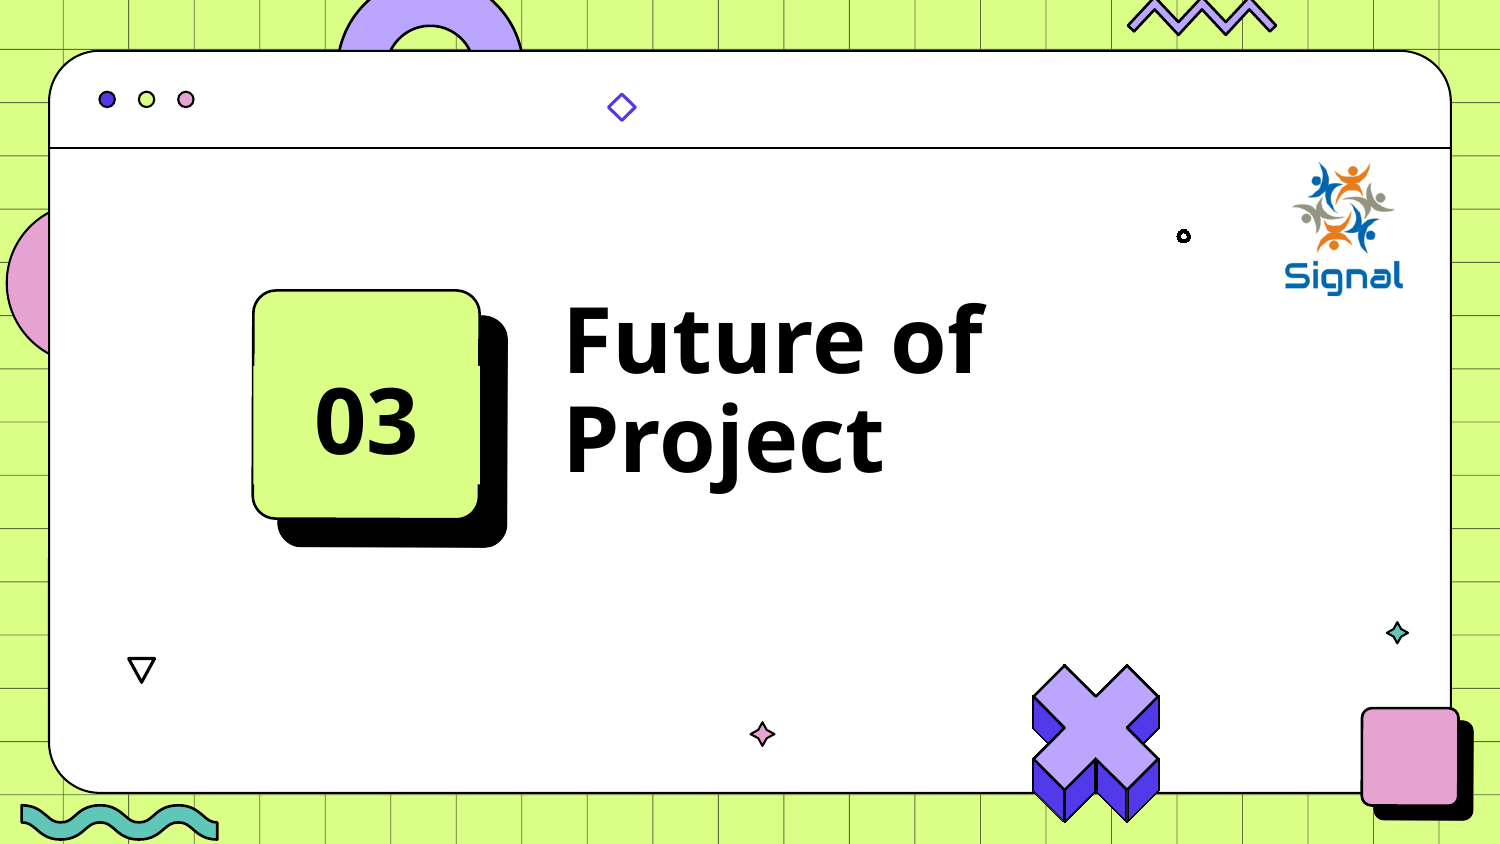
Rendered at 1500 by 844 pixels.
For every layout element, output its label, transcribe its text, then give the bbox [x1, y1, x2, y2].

text_box [1176, 229, 1191, 243]
text_box [1127, 0, 1277, 35]
text_box [177, 90, 195, 109]
title Future of Project [547, 282, 1198, 501]
text_box [137, 90, 156, 109]
text_box [253, 290, 480, 365]
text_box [1032, 664, 1160, 823]
text_box [127, 656, 156, 684]
text_box [750, 722, 775, 746]
text_box [607, 93, 637, 122]
picture [1233, 162, 1454, 296]
list 03 [253, 365, 480, 485]
text_box [1386, 622, 1409, 644]
text_box [98, 90, 116, 109]
text_box [1361, 708, 1459, 806]
text_box [252, 410, 479, 520]
text_box [21, 805, 218, 840]
